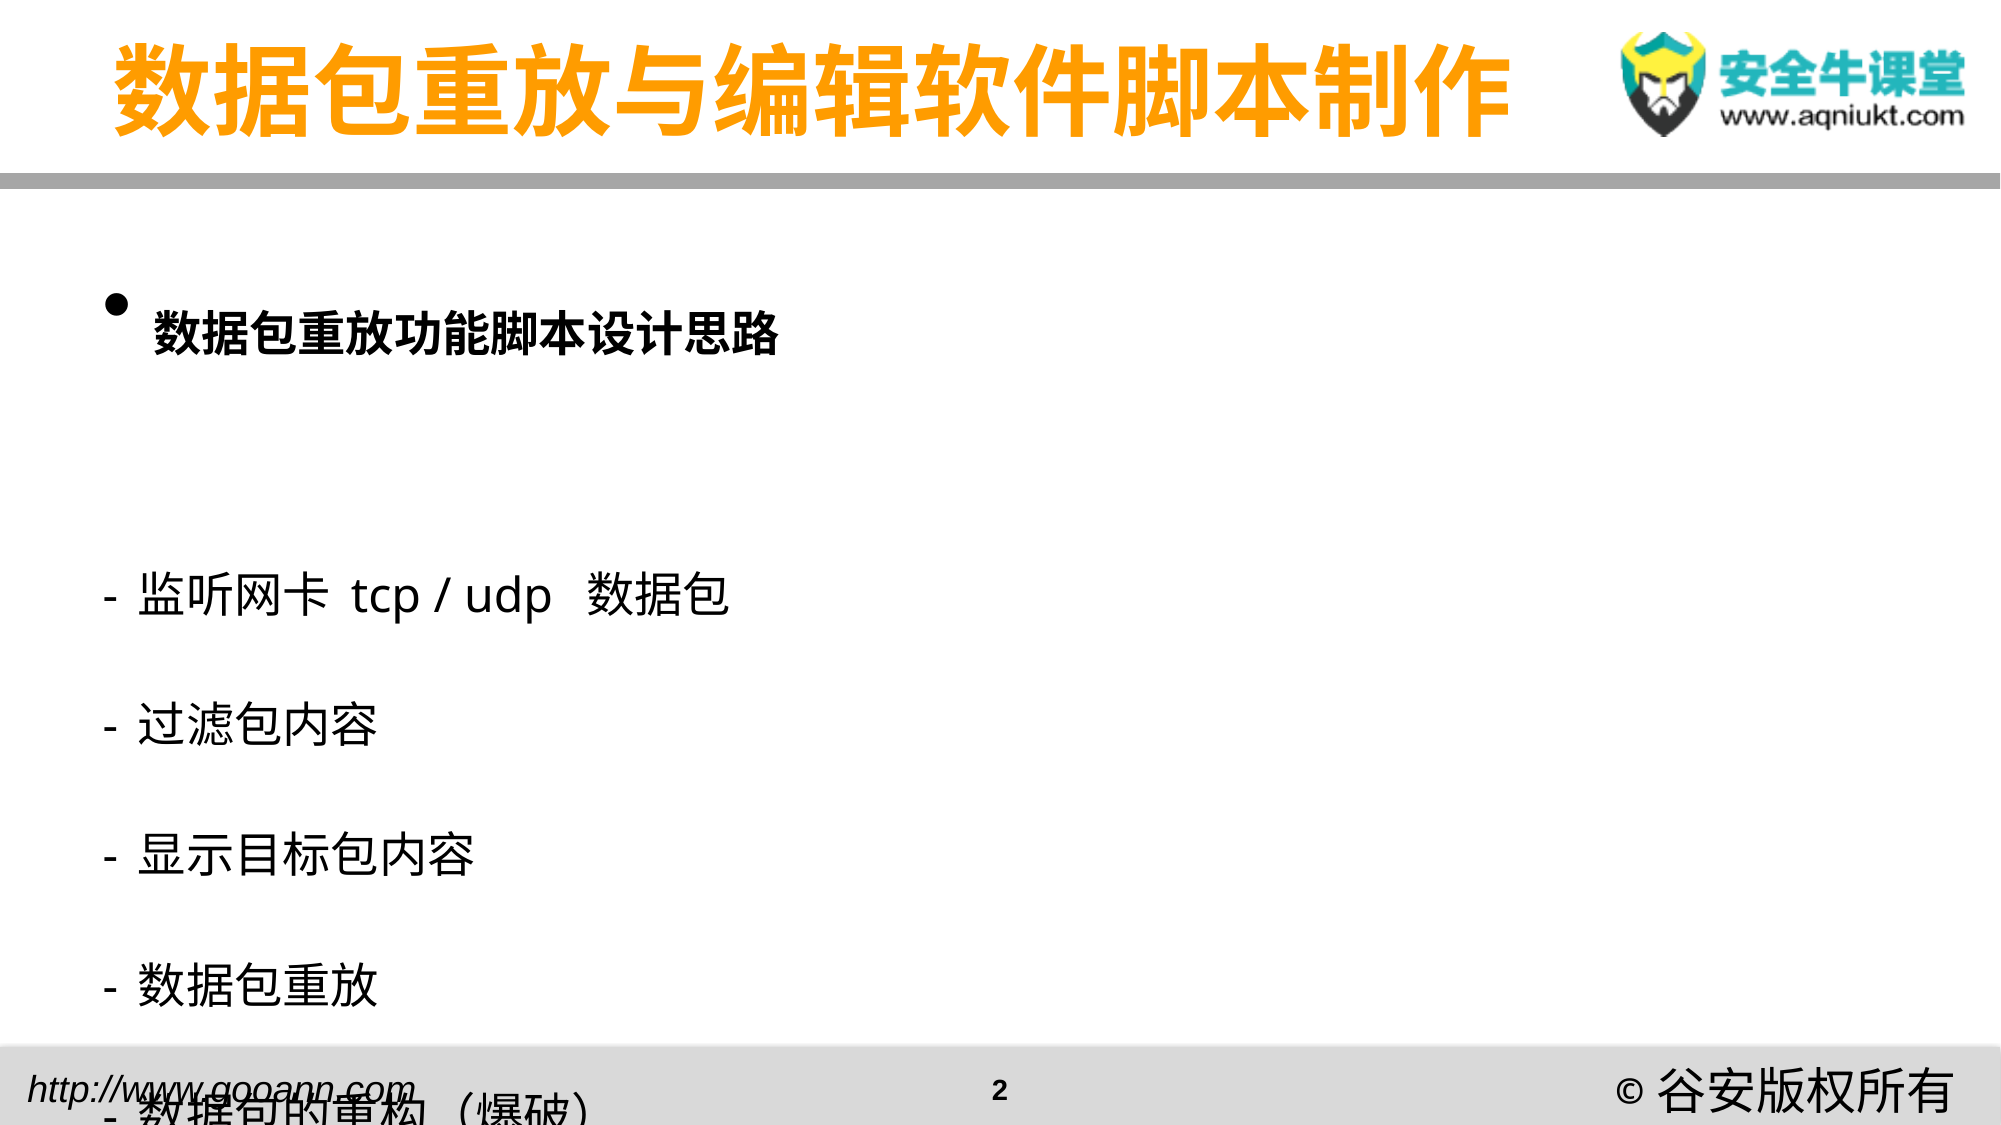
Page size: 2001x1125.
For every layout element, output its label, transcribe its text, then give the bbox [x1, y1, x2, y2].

picture [1600, 32, 2001, 137]
title 数据包重放与编辑软件脚本制作 [97, 38, 1575, 138]
list 数据包重放功能脚本设计思路 -监听网卡tcp / udp 数据包 -过滤包内容 -显示目标包内容 -数据包重放 -数据包的重构（爆破） [87, 239, 1650, 953]
